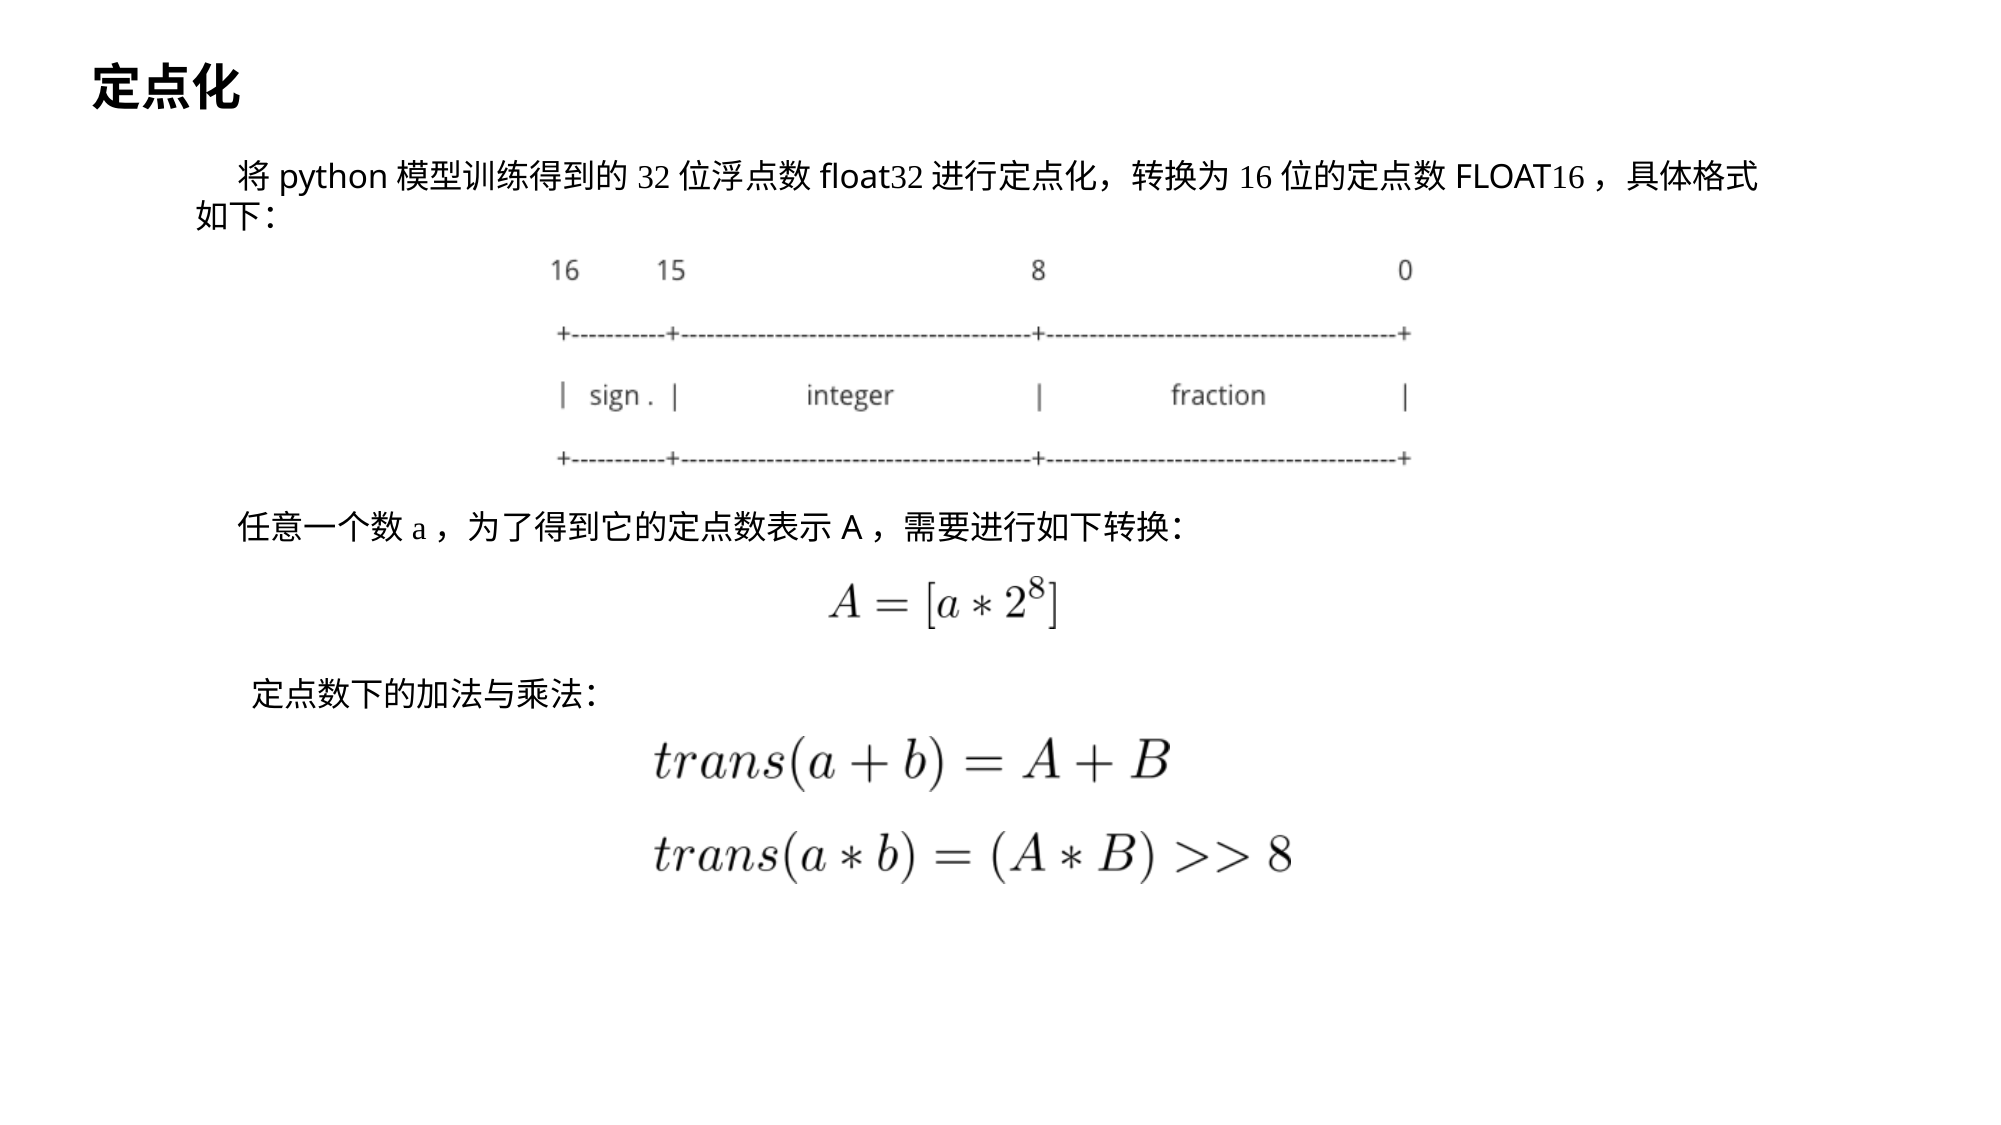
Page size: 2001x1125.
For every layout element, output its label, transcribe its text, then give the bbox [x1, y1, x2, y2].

text_box 任意一个数a，为了得到它的定点数表示A，需要进行如下转换： [181, 498, 1399, 554]
text_box 定点数下的加法与乘法： [236, 665, 632, 721]
text_box 将python模型训练得到的32位浮点数float32进行定点化，转换为16位的定点数FLOAT16，具体格式如下： [181, 147, 1787, 243]
picture [828, 576, 1056, 630]
text_box 定点化 [76, 47, 257, 123]
picture [654, 831, 1291, 884]
picture [654, 736, 1170, 792]
picture [530, 227, 1438, 510]
